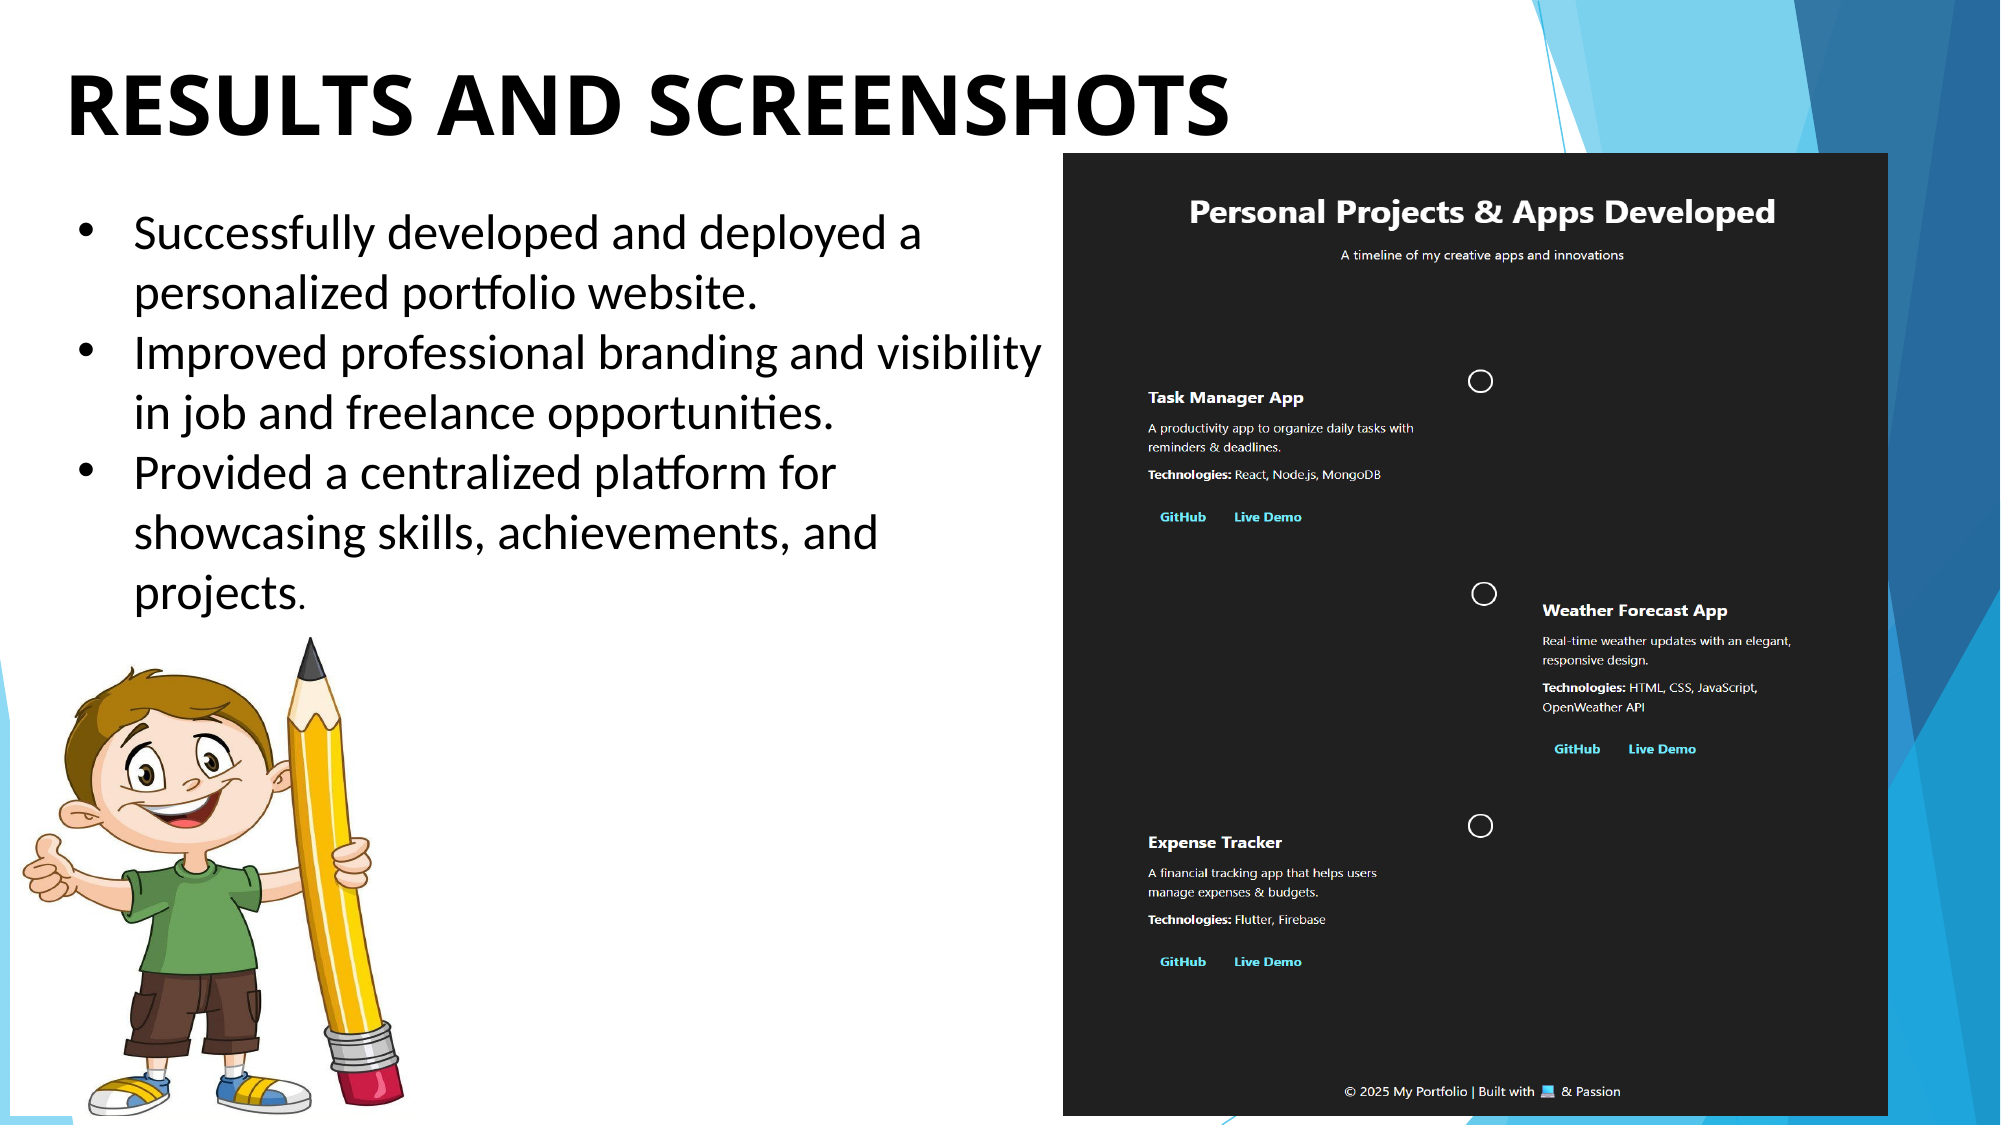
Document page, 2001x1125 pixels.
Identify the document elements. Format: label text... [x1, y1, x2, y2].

picture [10, 637, 416, 1116]
picture [1063, 152, 1888, 1116]
text_box Successfully developed and deployed a personalized portfolio website. Improved professional branding and visibility in job and freelance opportunities. Provided a centralized platform for showcasing skills, achievements, and projects. [62, 191, 1057, 627]
title RESULTS AND SCREENSHOTS [62, 49, 1275, 191]
